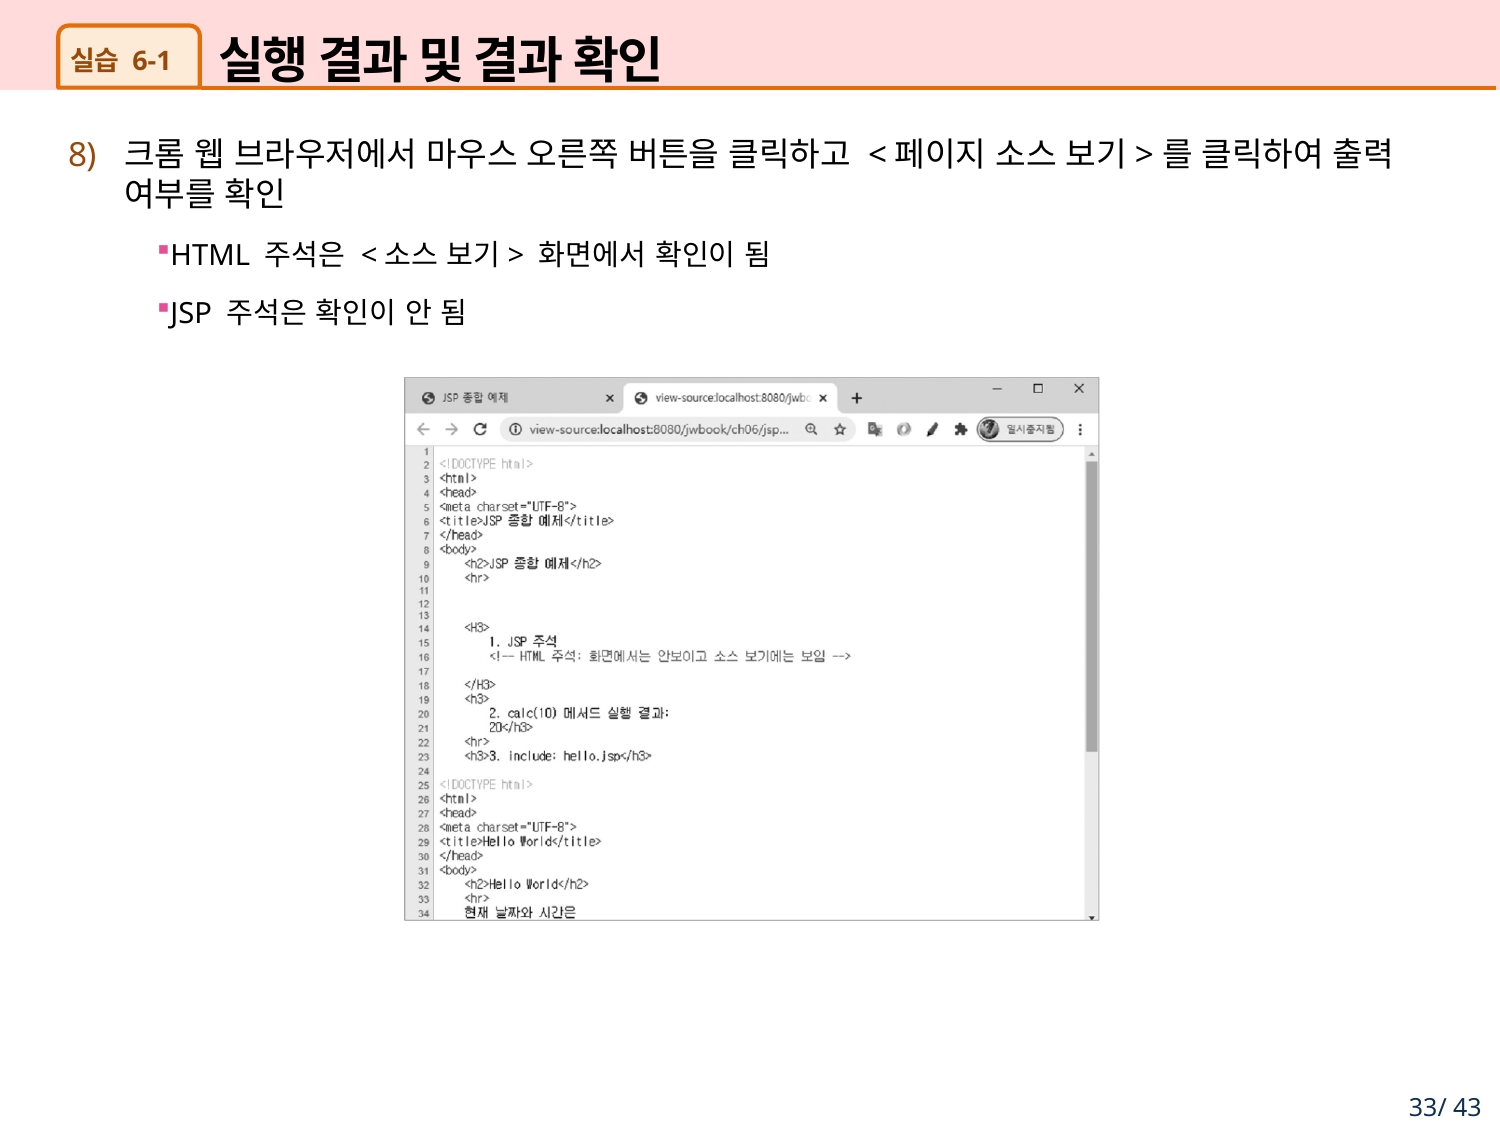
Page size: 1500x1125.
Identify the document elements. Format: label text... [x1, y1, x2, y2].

picture [393, 368, 1106, 929]
title 실행 결과 및 결과 확인 [203, 19, 1365, 97]
list 크롬 웹 브라우저에서 마우스 오른쪽 버튼을 클릭하고 <페이지 소스 보기>를 클릭하여 출력 여부를 확인 HTML 주석은 <소스 보기> 화면에서 확인이 됨 JSP 주석은 확인이 안 됨 [53, 125, 1425, 1005]
text_box 실습 6-1 [55, 35, 206, 83]
